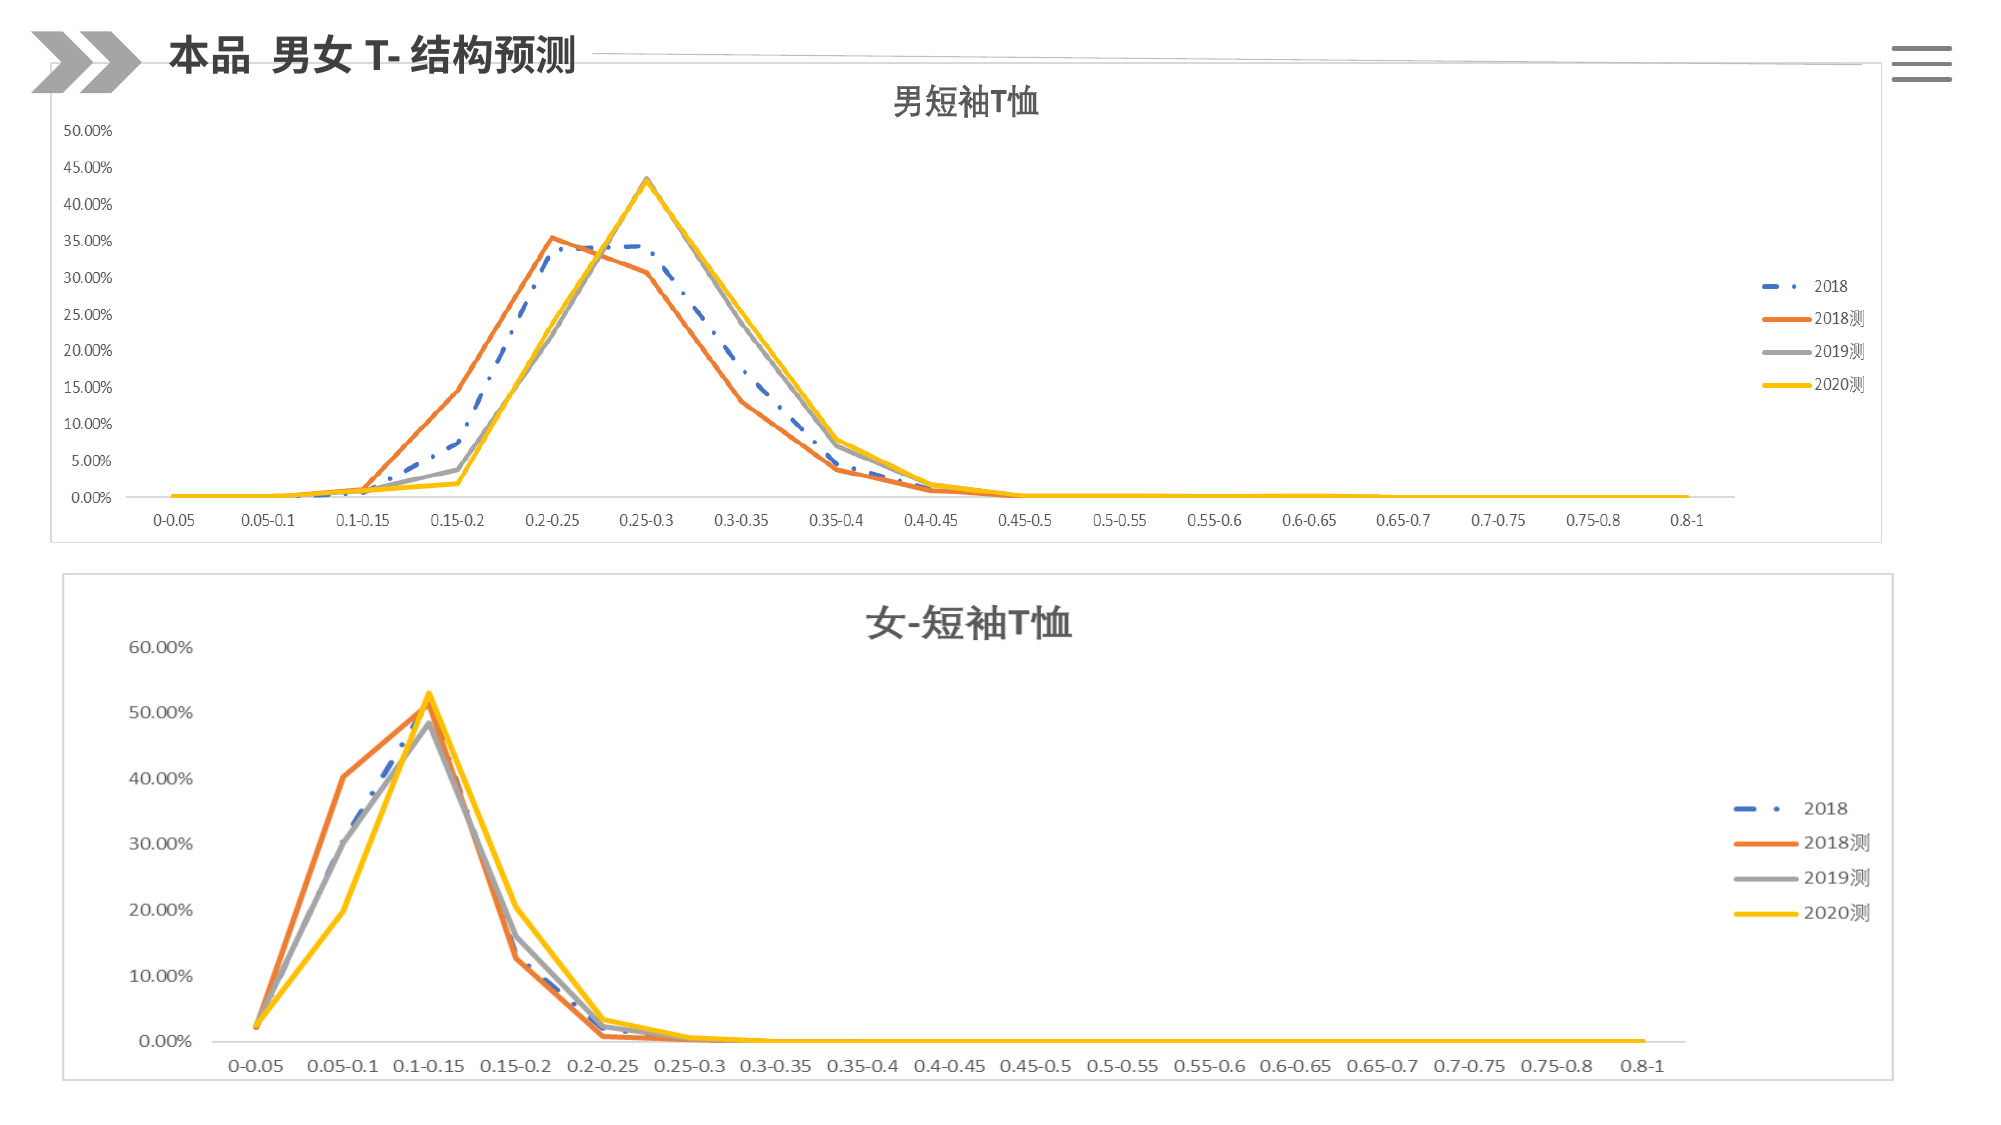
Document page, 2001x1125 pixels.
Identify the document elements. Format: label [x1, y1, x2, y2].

picture [61, 573, 1894, 1081]
picture [49, 94, 1882, 543]
text_box [30, 21, 1950, 94]
